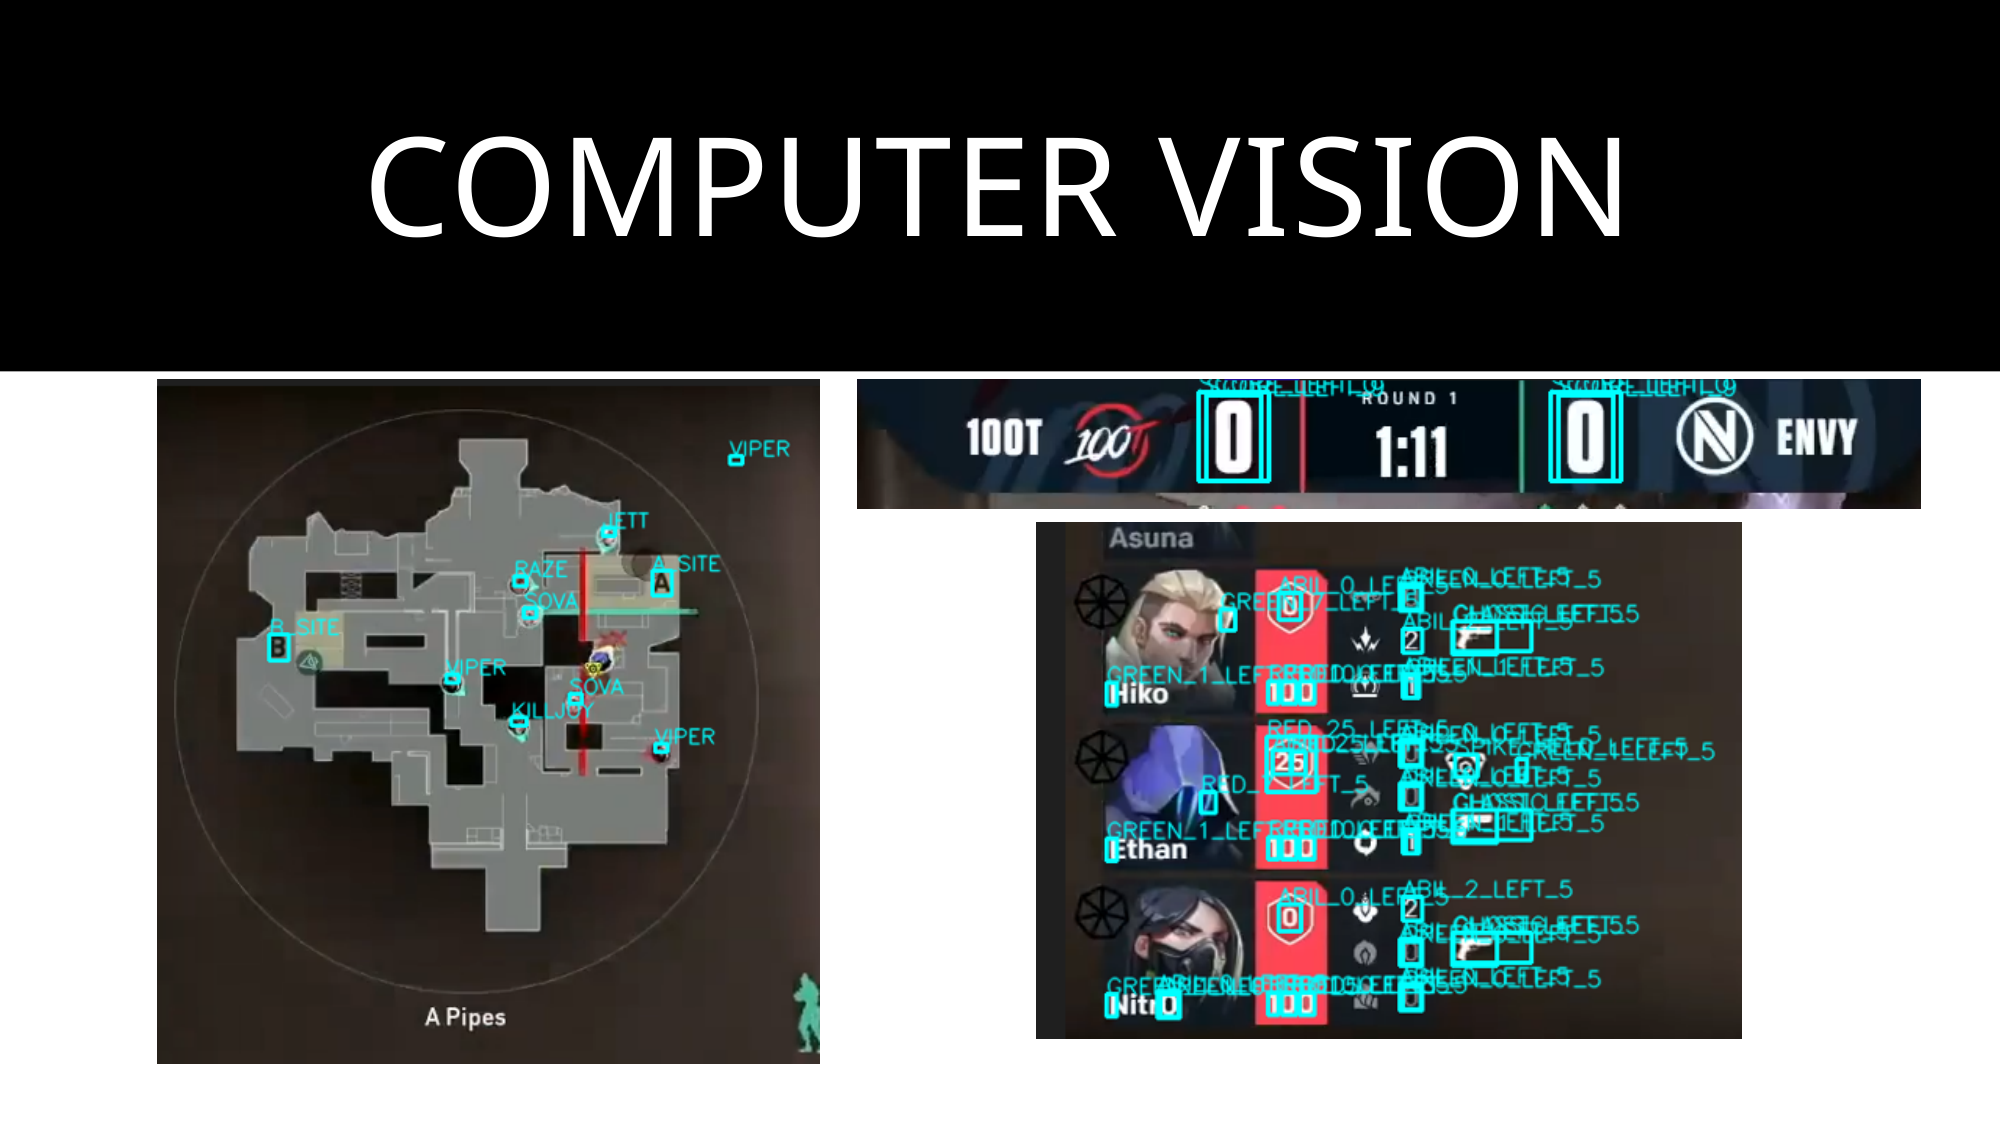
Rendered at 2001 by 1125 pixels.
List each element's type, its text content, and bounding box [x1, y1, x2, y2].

picture [157, 379, 820, 1064]
title Computer vision [157, 52, 1842, 332]
picture [857, 379, 1921, 509]
picture [1036, 522, 1742, 1039]
